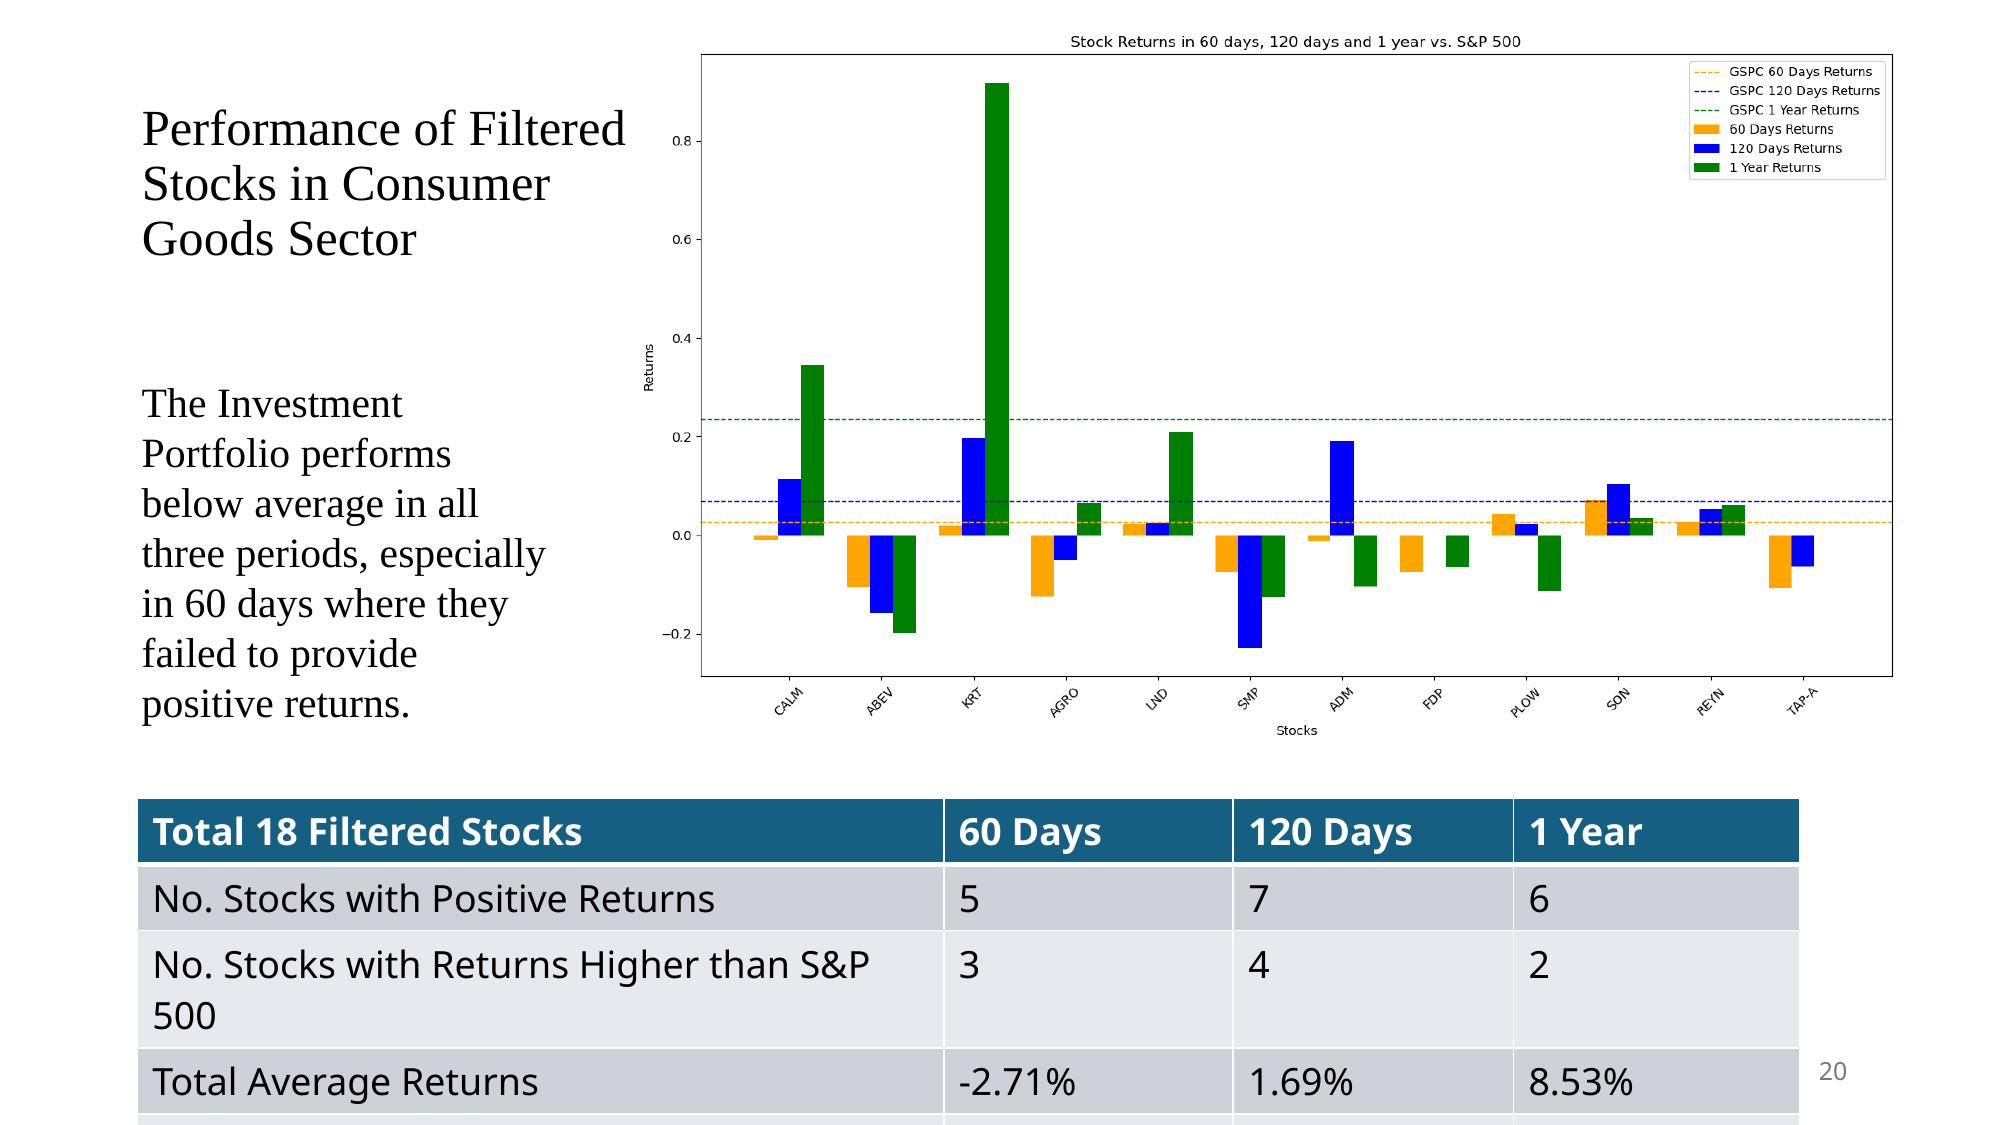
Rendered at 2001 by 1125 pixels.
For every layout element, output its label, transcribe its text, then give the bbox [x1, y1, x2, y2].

table_cell 1.69% [1234, 1049, 1513, 1113]
picture [629, 21, 1906, 752]
table_cell No. Stocks with Positive Returns [138, 867, 943, 930]
table_cell 6.89% [1234, 1115, 1513, 1125]
table_cell Total Average Returns [138, 1049, 943, 1113]
table_cell 4 [1234, 931, 1513, 1047]
table_cell 7 [1234, 867, 1513, 930]
table_cell 2.65% [945, 1115, 1232, 1125]
slide_number 20 [1801, 1042, 1863, 1103]
table_cell Returns of S&P 500 [138, 1115, 943, 1125]
table_header 60 Days [945, 799, 1232, 862]
table_cell 23.62% [1514, 1115, 1799, 1125]
table_cell 5 [945, 867, 1232, 930]
table_cell 6 [1514, 867, 1799, 930]
table_cell 8.53% [1514, 1049, 1799, 1113]
table_header 120 Days [1234, 799, 1513, 862]
table_header 1 Year [1514, 799, 1799, 862]
text_box The Investment Portfolio performs below average in all three periods, especially in 60 days where they failed to provide positive returns. [126, 368, 566, 733]
table_cell No. Stocks with Returns Higher than S&P 500 [138, 931, 943, 1047]
table_cell 2 [1514, 931, 1799, 1047]
title Performance of Filtered Stocks in Consumer Goods Sector [126, 75, 629, 293]
table_cell 3 [945, 931, 1232, 1047]
table_header Total 18 Filtered Stocks [138, 799, 943, 862]
table_cell -2.71% [945, 1049, 1232, 1113]
